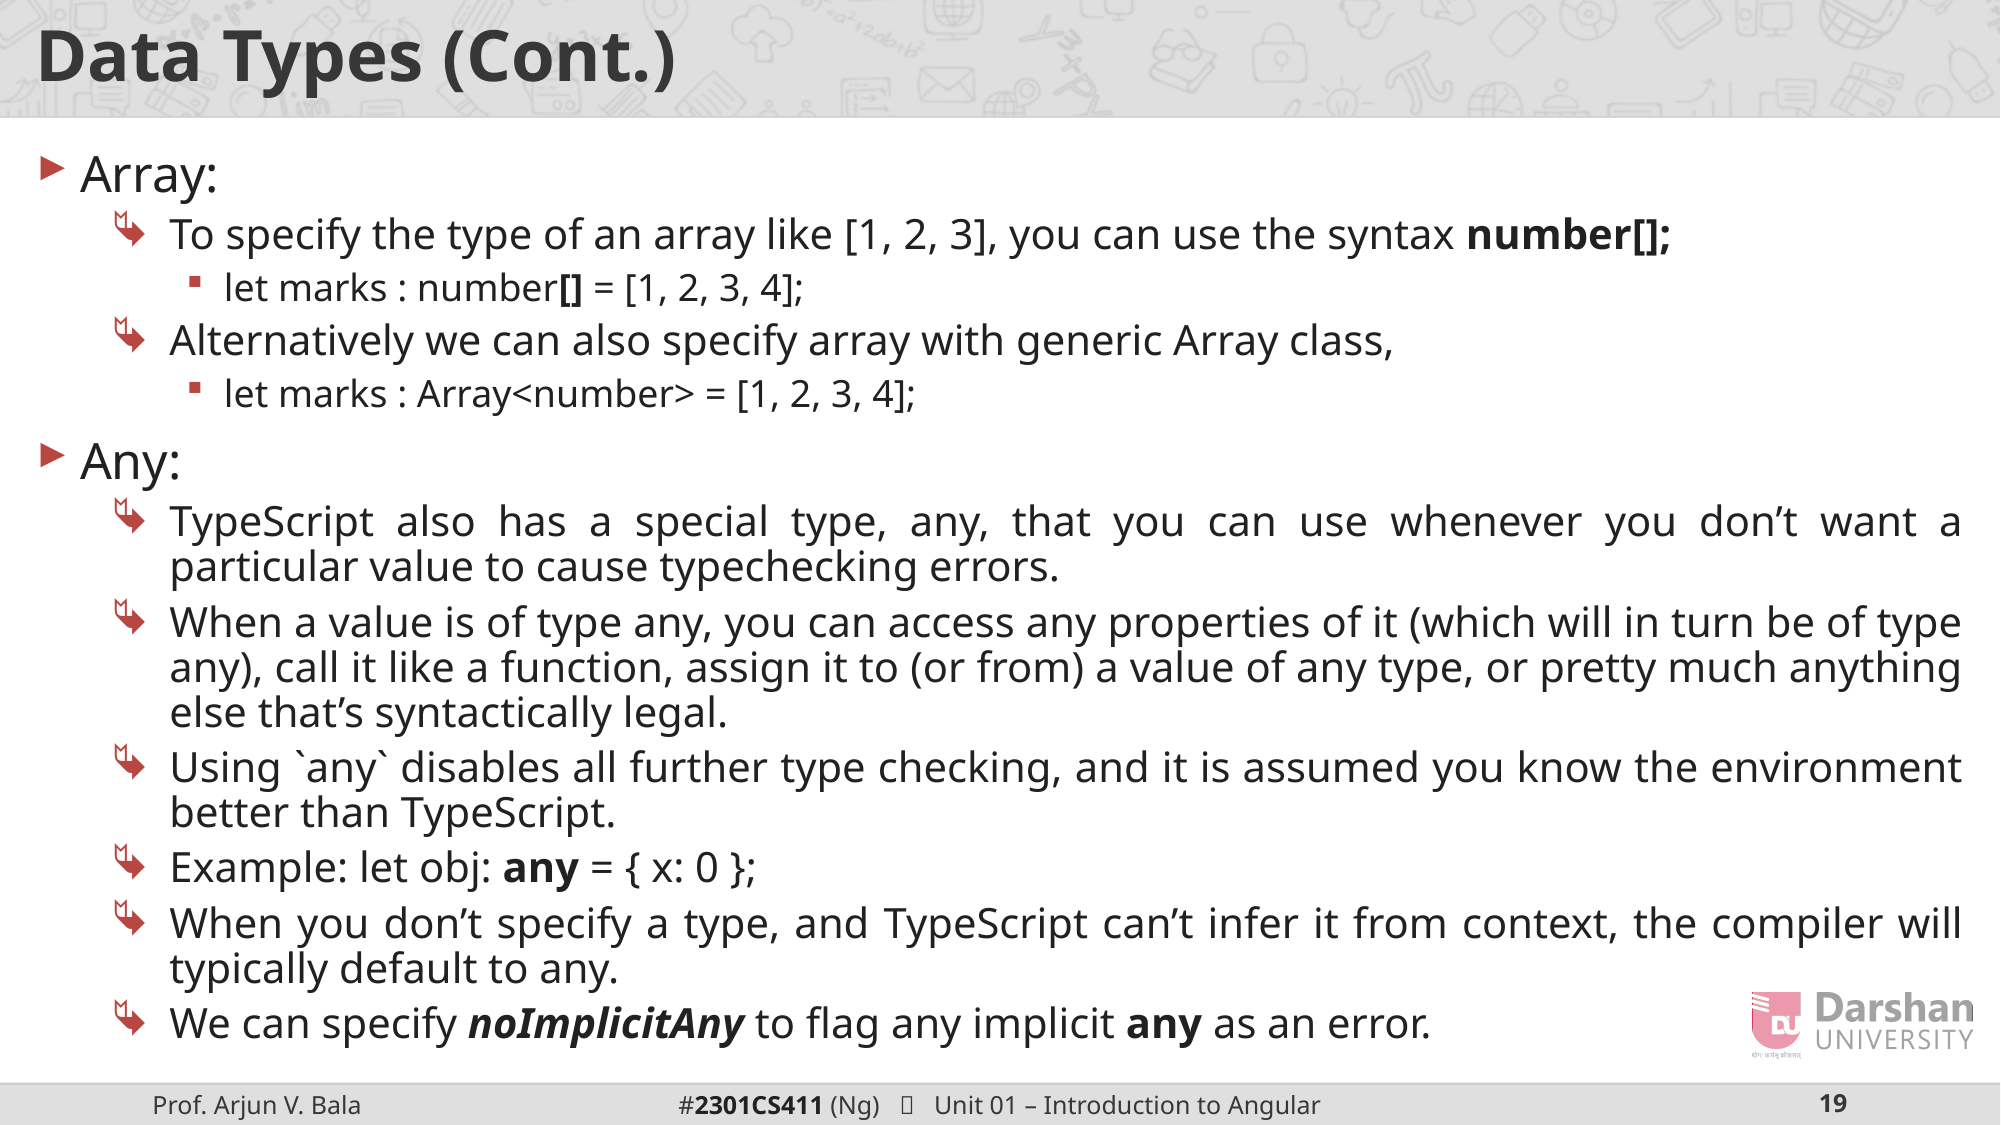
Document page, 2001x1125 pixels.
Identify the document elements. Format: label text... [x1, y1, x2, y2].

title Data Types (Cont.) [0, 0, 2000, 117]
list Array: To specify the type of an array like [1, 2, 3], you can use the syntax number[]; let marks : number[] = [1, 2, 3, 4]; Alternatively we can also specify array with generic Array class, let marks : Array<number> = [1, 2, 3, 4]; Any: TypeScript also has a special type, any, that you can use whenever you don’t want a particular value to cause typechecking errors. When a value is of type any, you can access any properties of it (which will in turn be of type any), call it like a function, assign it to (or from) a value of any type, or pretty much anything else that’s syntactically legal. Using `any` disables all further type checking, and it is assumed you know the environment better than TypeScript. Example: let obj: any = { x: 0 }; When you don’t specify a type, and TypeScript can’t infer it from context, the compiler will typically default to any. We can specify noImplicitAny to flag any implicit any as an error. [21, 141, 1979, 1059]
